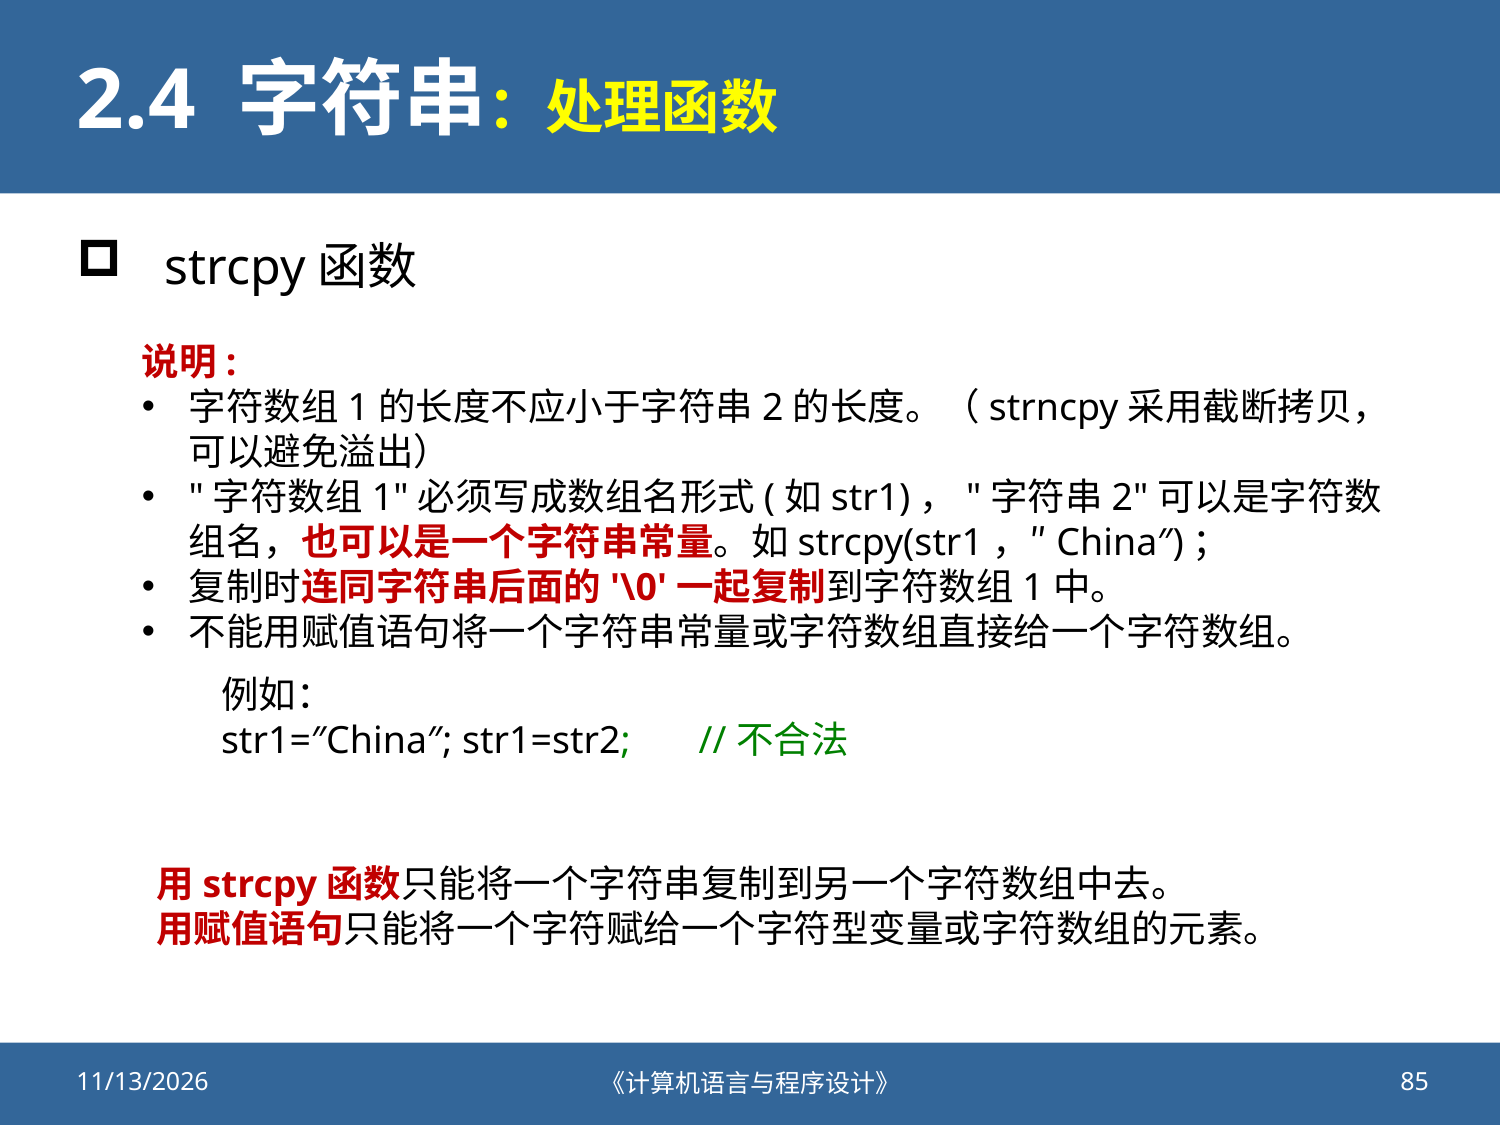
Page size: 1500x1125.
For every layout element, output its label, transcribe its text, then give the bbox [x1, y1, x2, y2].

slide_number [61, 1052, 422, 1113]
list strcpy函数 [61, 221, 1441, 1014]
title 2.4 字符串：处理函数 [61, 27, 1441, 177]
text_box 说明: 字符数组1的长度不应小于字符串2的长度。（strncpy采用截断拷贝，可以避免溢出） "字符数组1"必须写成数组名形式(如str1)，"字符串2"可以是字符数组名，也可以是一个字符串常量。如strcpy(str1，″China″)； 复制时连同字符串后面的'\0'一起复制到字符数组1中。 不能用赋值语句将一个字符串常量或字符数组直接给一个字符数组。 [127, 330, 1419, 661]
text_box 用strcpy函数只能将一个字符串复制到另一个字符数组中去。 用赋值语句只能将一个字符赋给一个字符型变量或字符数组的元素。 [66, 852, 1265, 958]
slide_number 85 [1084, 1052, 1444, 1113]
text_box 例如： str1=″China″; str1=str2; //不合法 [206, 663, 957, 769]
footer 《计算机语言与程序设计》 [480, 1052, 1021, 1113]
